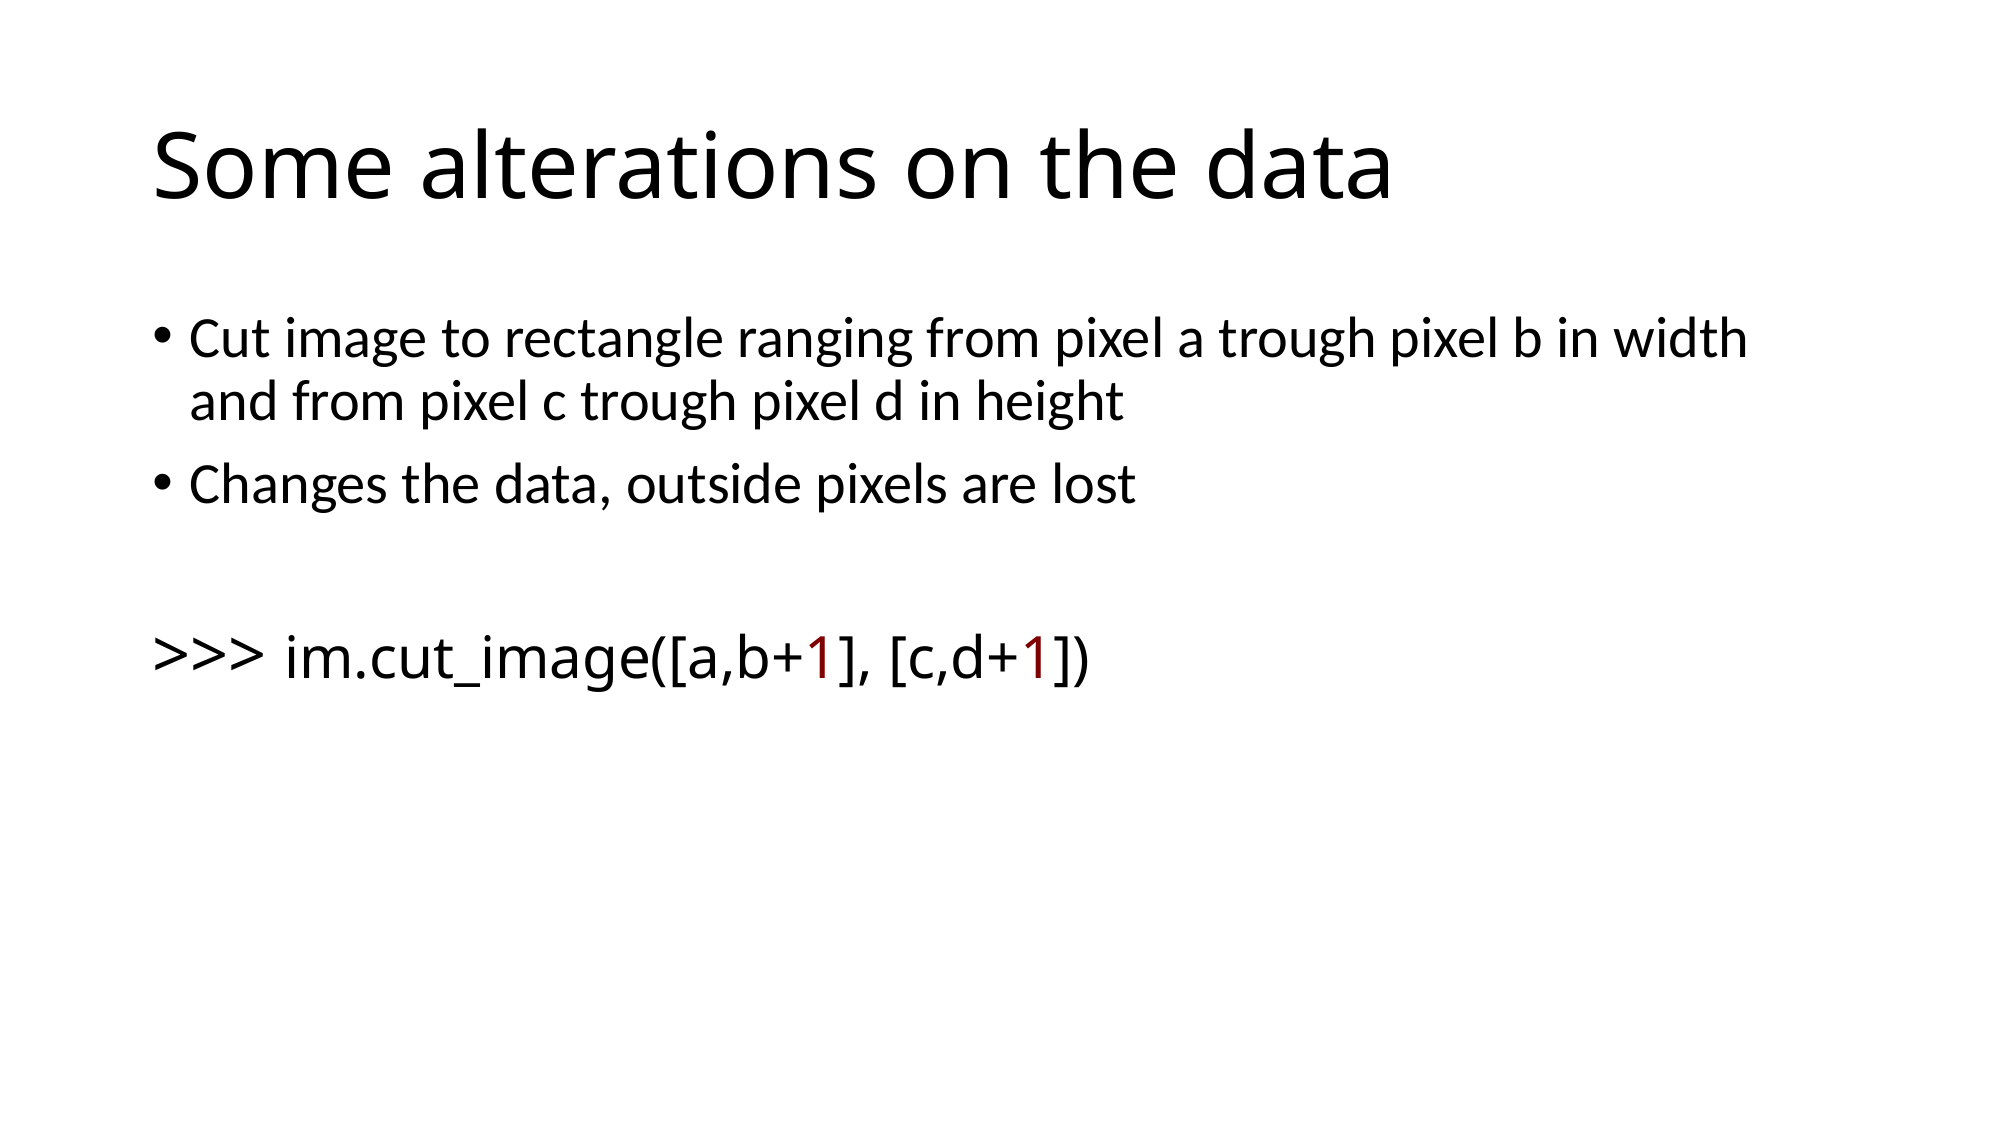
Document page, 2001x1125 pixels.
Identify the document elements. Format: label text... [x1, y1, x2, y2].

list Cut image to rectangle ranging from pixel a trough pixel b in width and from pixel c trough pixel d in height Changes the data, outside pixels are lost >>> im.cut_image([a,b+1], [c,d+1]) [137, 299, 1863, 1014]
title Some alterations on the data [137, 59, 1863, 278]
